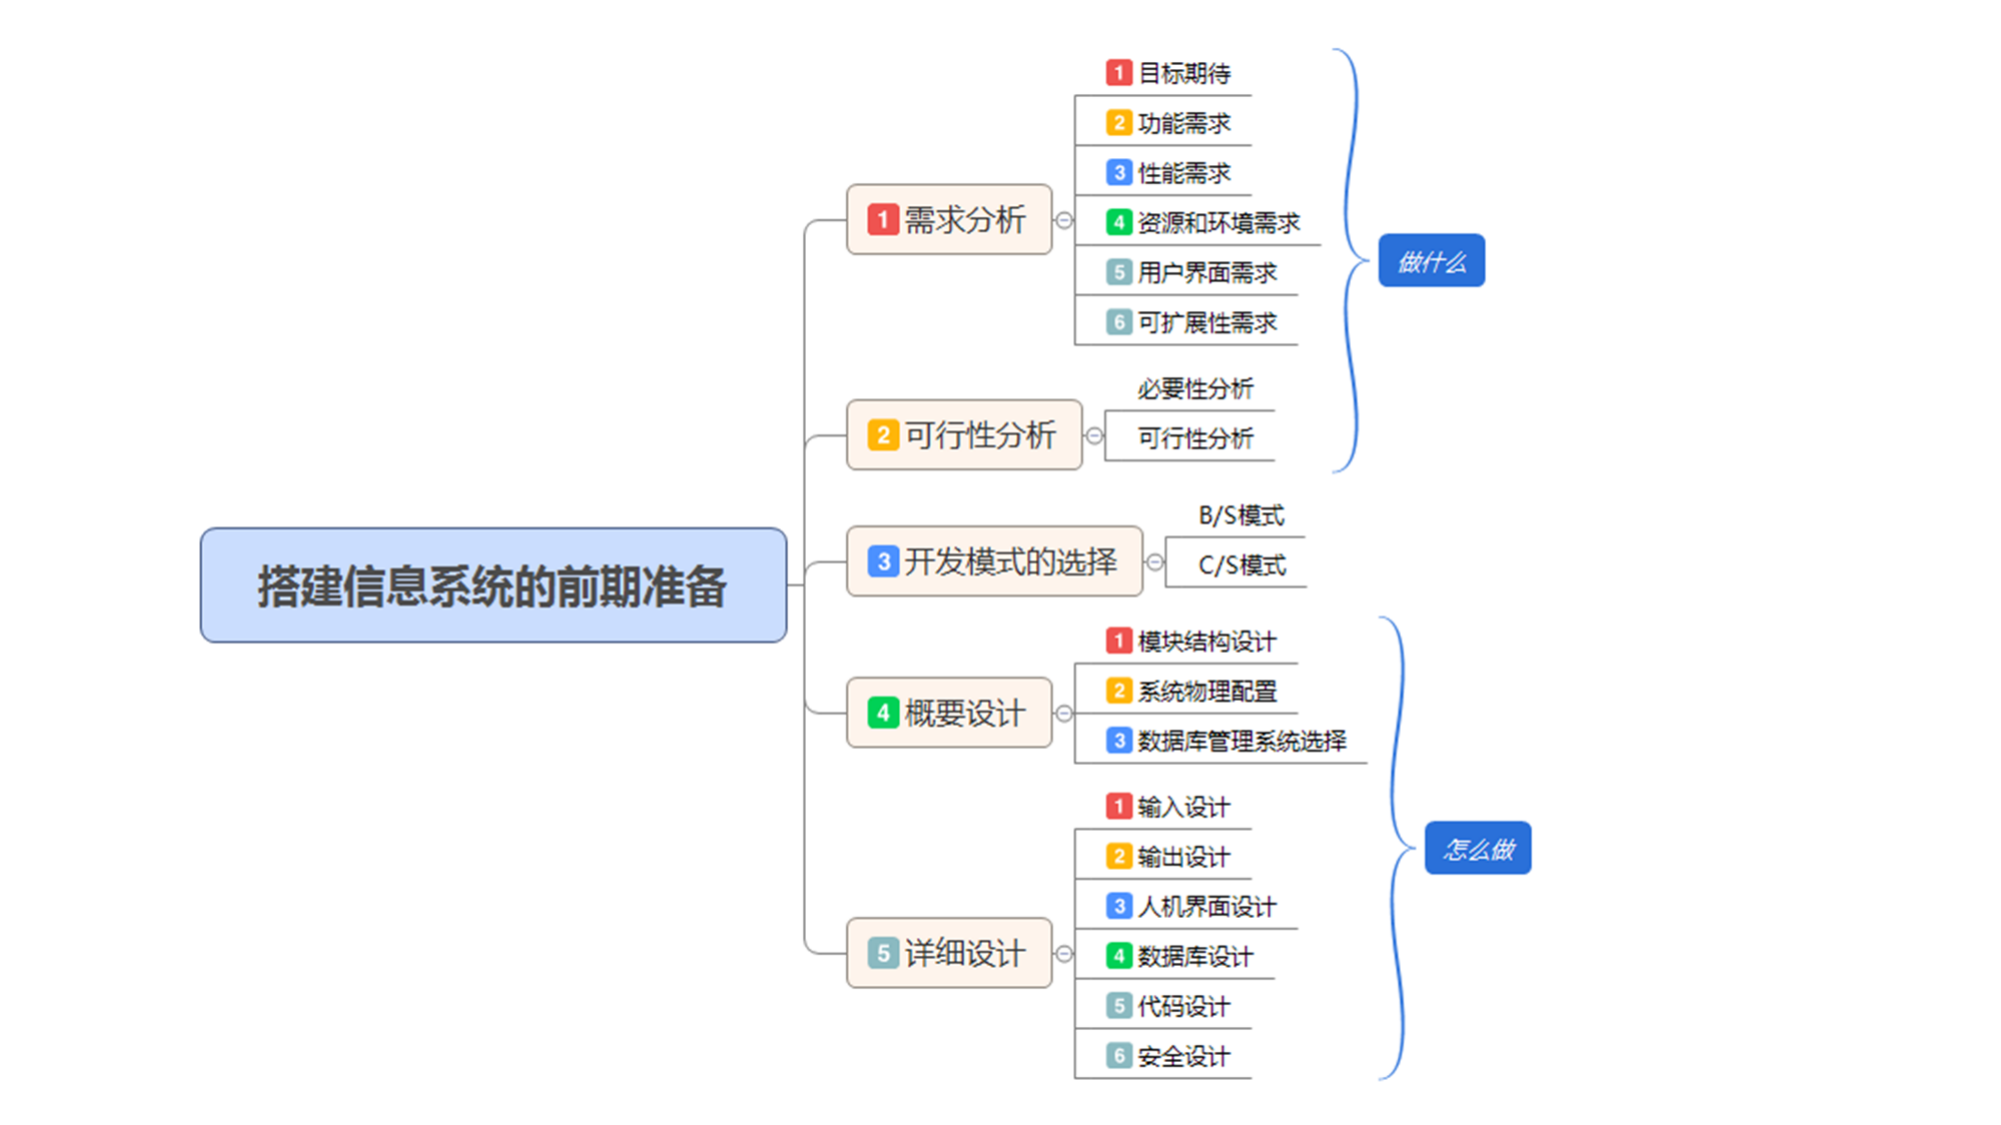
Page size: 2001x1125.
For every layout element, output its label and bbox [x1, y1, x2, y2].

picture [175, 27, 1578, 1097]
